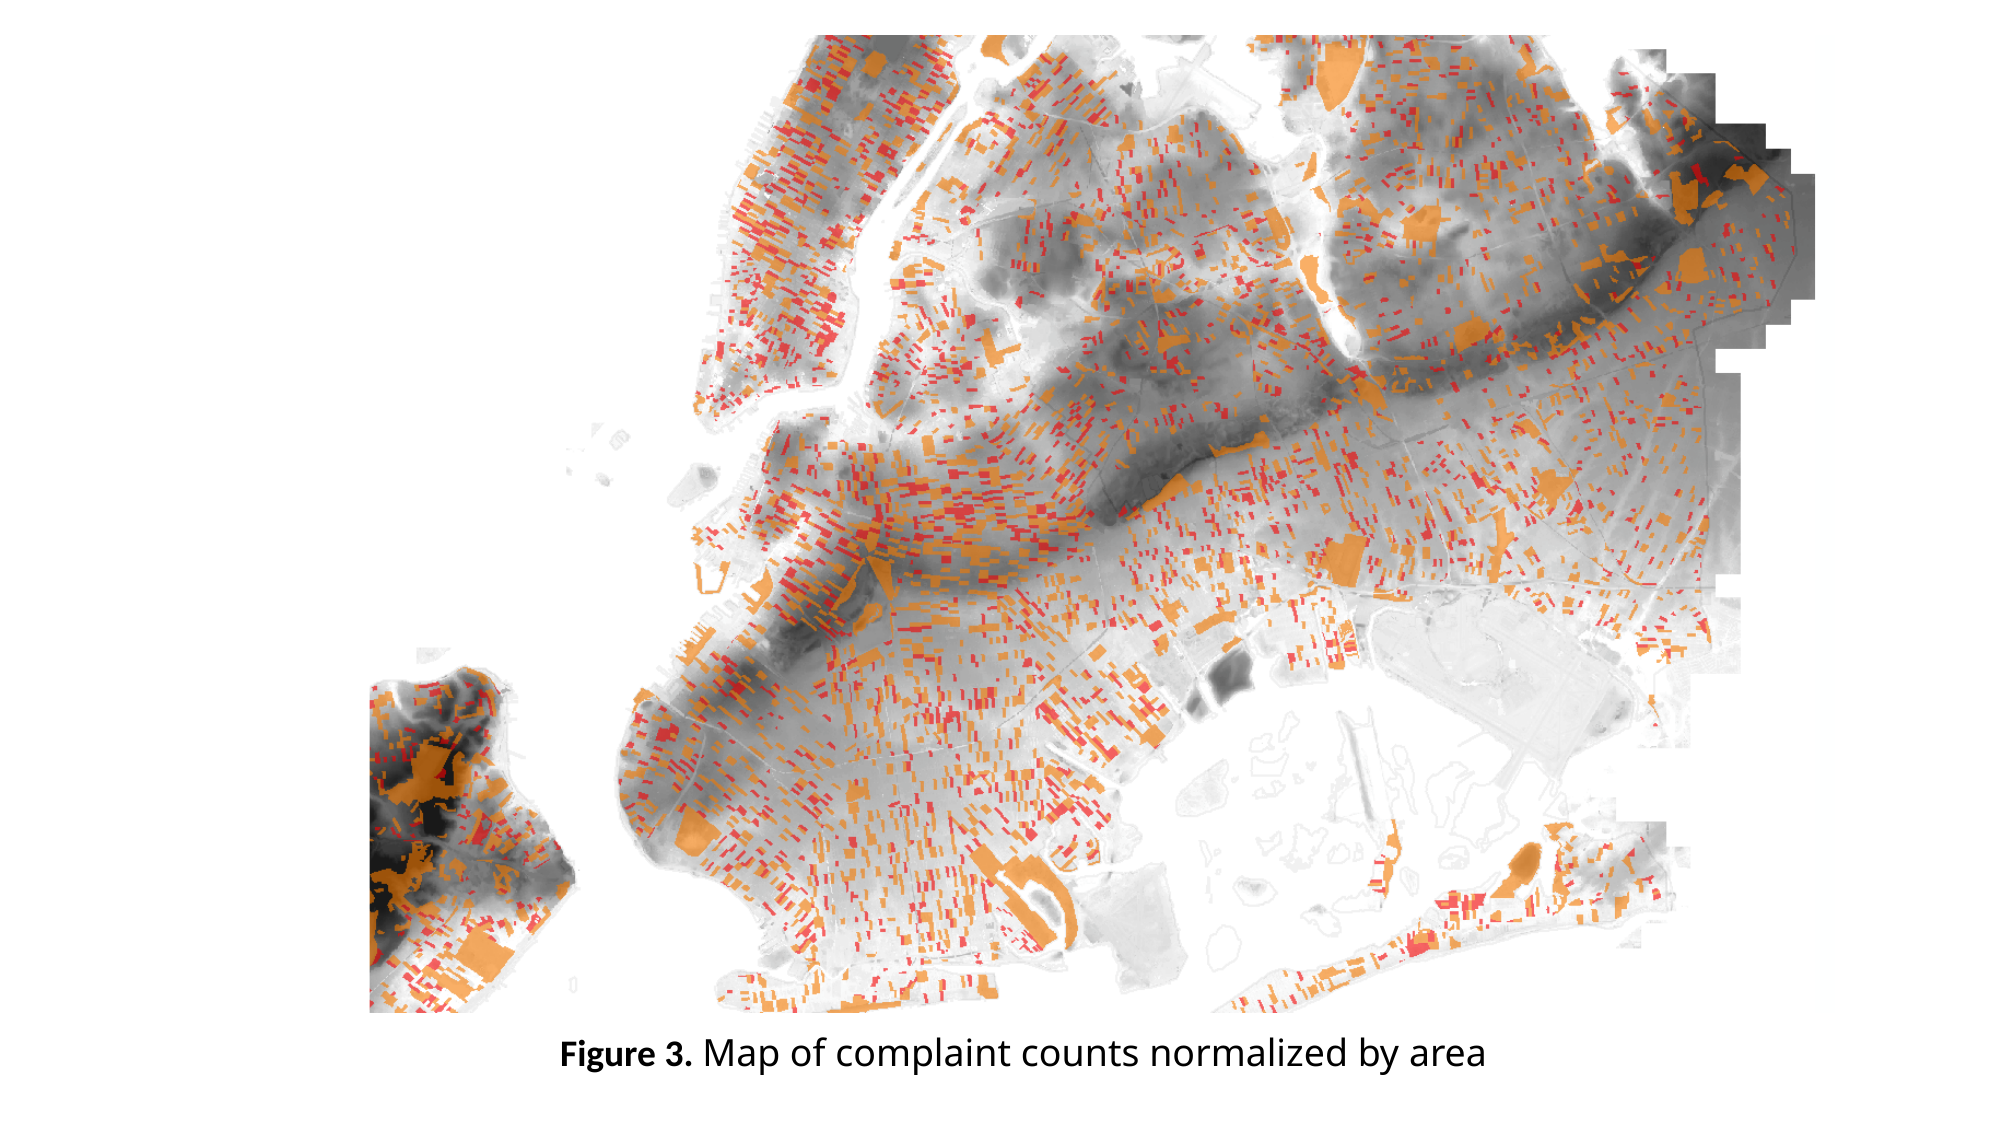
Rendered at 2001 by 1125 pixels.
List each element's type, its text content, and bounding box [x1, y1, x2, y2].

title Figure 3. Map of complaint counts normalized by area [161, 1013, 1887, 1095]
picture [369, 35, 1835, 1013]
